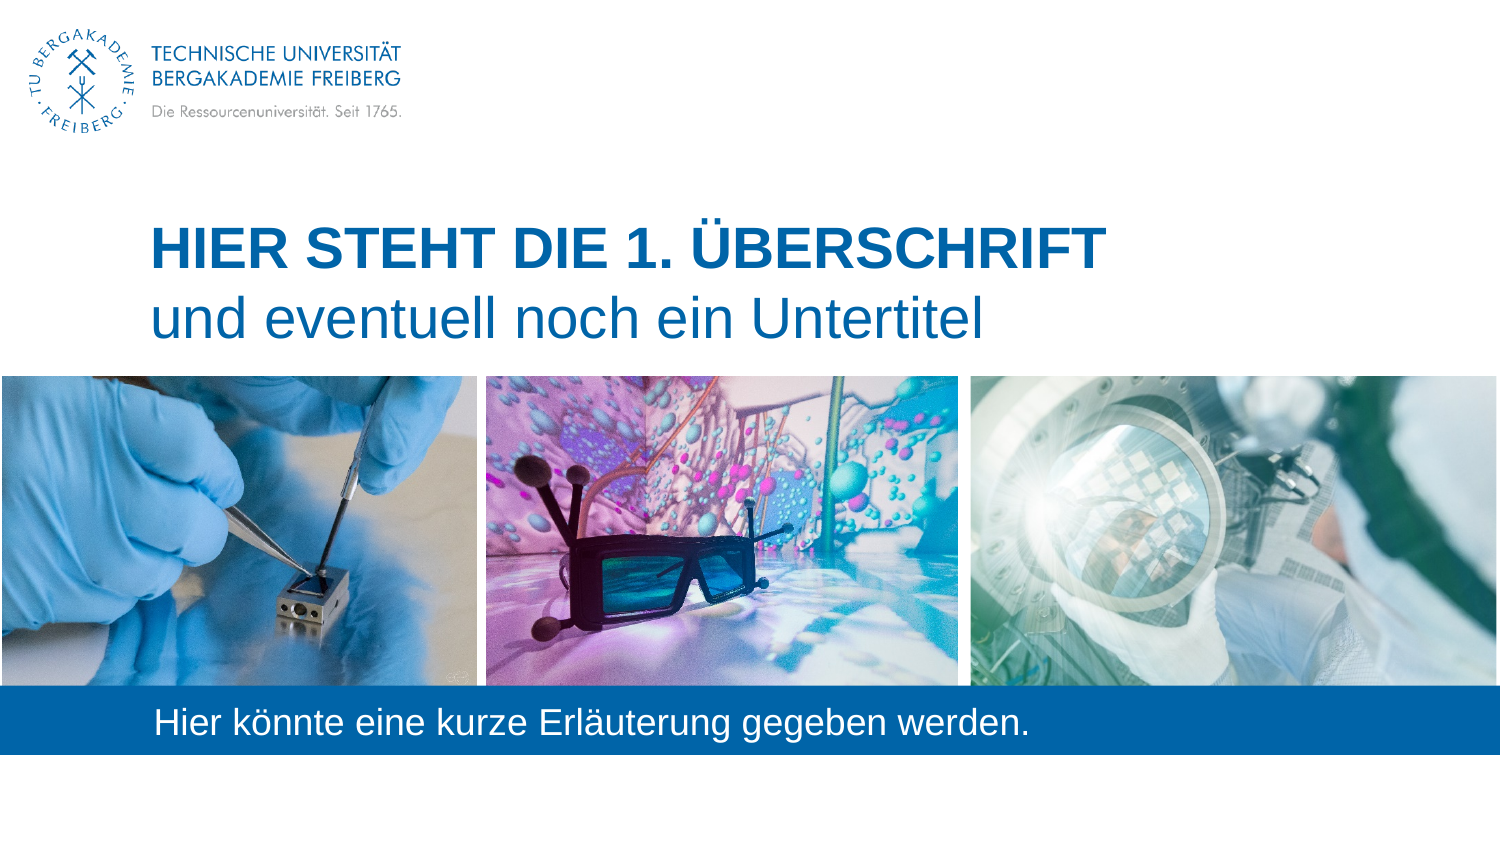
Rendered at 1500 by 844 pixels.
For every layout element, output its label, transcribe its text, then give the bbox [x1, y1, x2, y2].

title HIER STEHT DIE 1. ÜBERSCHRIFT und eventuell noch ein Untertitel [150, 173, 1353, 374]
picture [29, 29, 134, 133]
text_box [2, 376, 1497, 693]
subtitle Hier könnte eine kurze Erläuterung gegeben werden. [0, 699, 1500, 755]
picture [140, 29, 401, 133]
